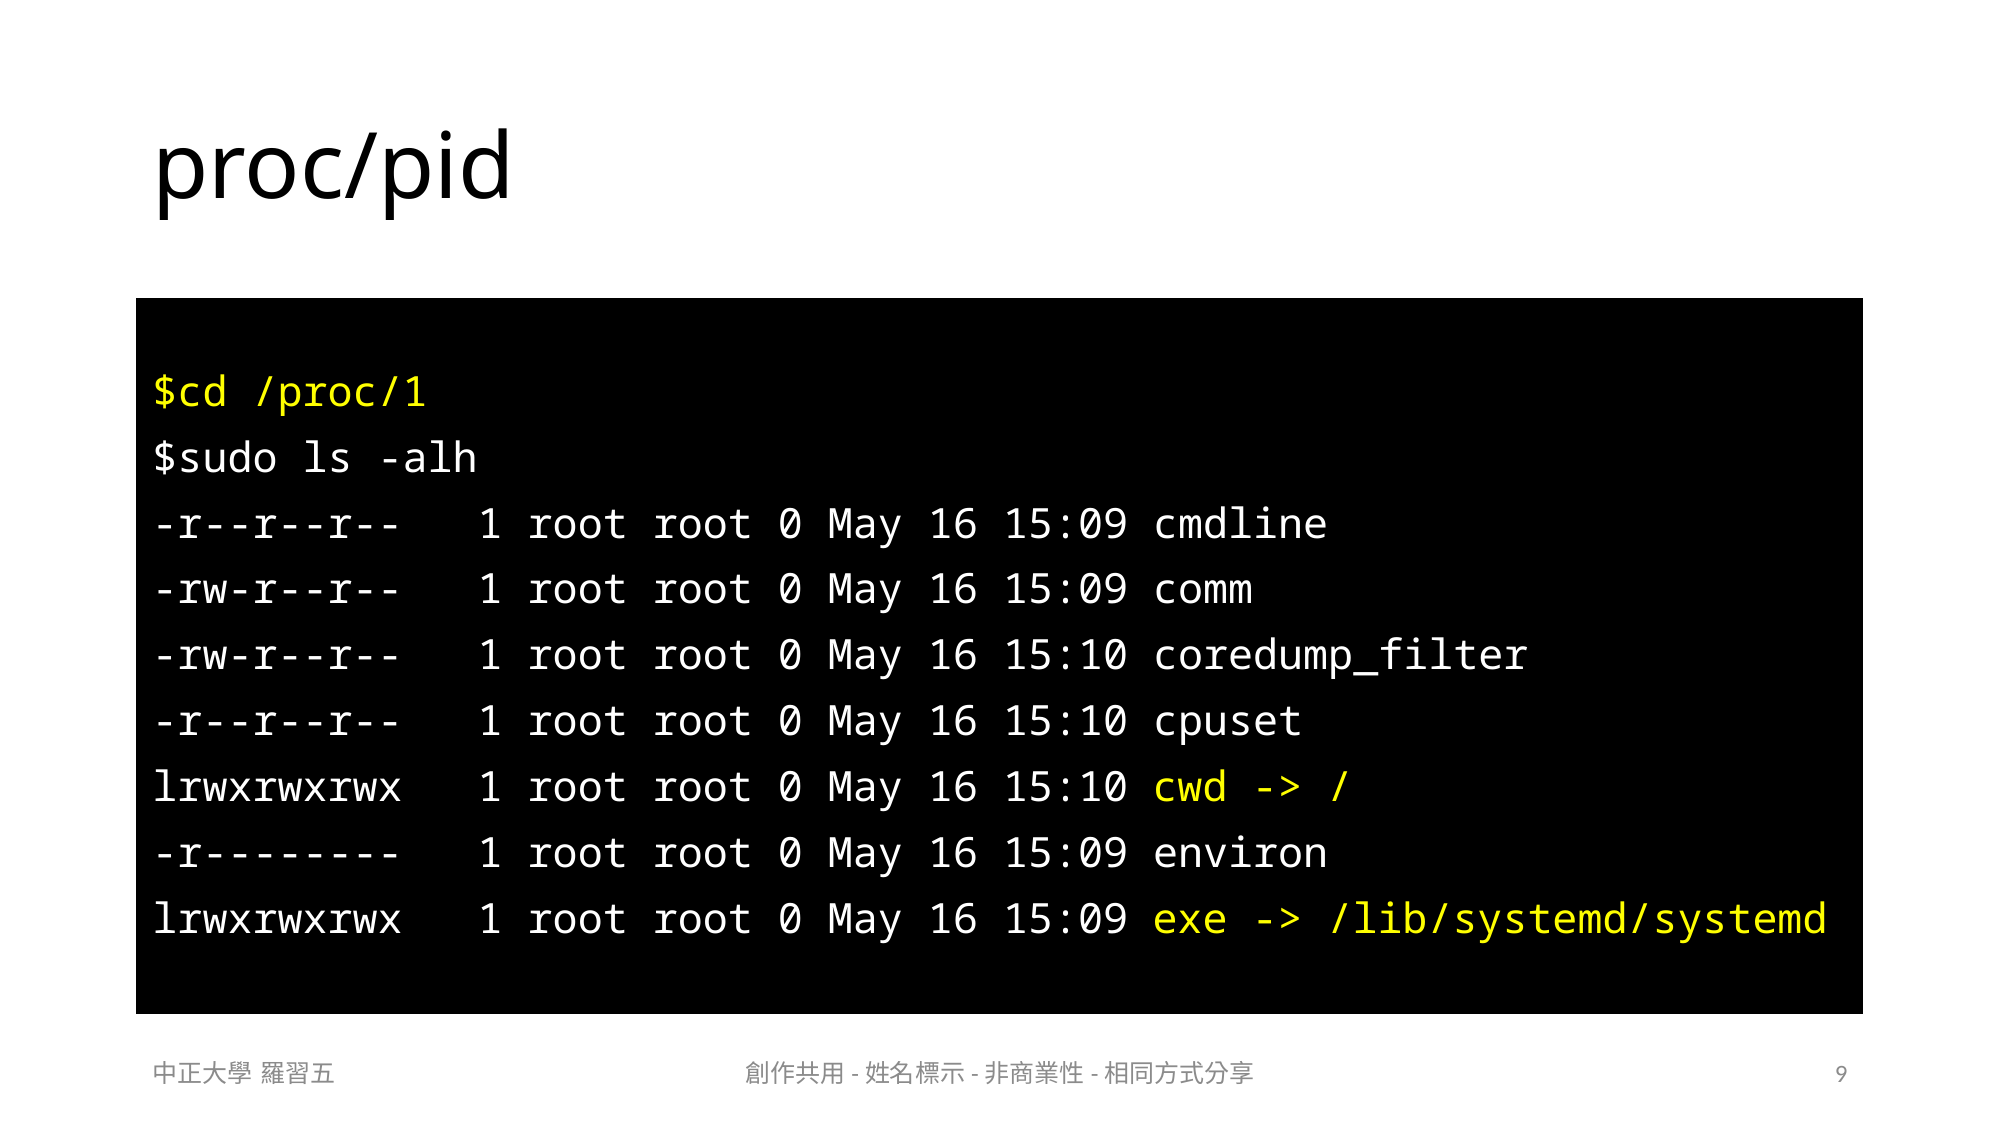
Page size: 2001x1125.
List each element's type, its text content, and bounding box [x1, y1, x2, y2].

title proc/pid [137, 59, 1863, 278]
list $cd /proc/1 $sudo ls -alh -r--r--r-- 1 root root 0 May 16 15:09 cmdline -rw-r--r-- 1 root root 0 May 16 15:09 comm -rw-r--r-- 1 root root 0 May 16 15:10 coredump_filter -r--r--r-- 1 root root 0 May 16 15:10 cpuset lrwxrwxrwx 1 root root 0 May 16 15:10 cwd -> / -r-------- 1 root root 0 May 16 15:09 environ lrwxrwxrwx 1 root root 0 May 16 15:09 exe -> /lib/systemd/systemd [136, 298, 1863, 1014]
slide_number 中正大學 羅習五 [137, 1042, 588, 1103]
footer 創作共用-姓名標示-非商業性-相同方式分享 [662, 1042, 1338, 1103]
slide_number 9 [1412, 1042, 1863, 1103]
